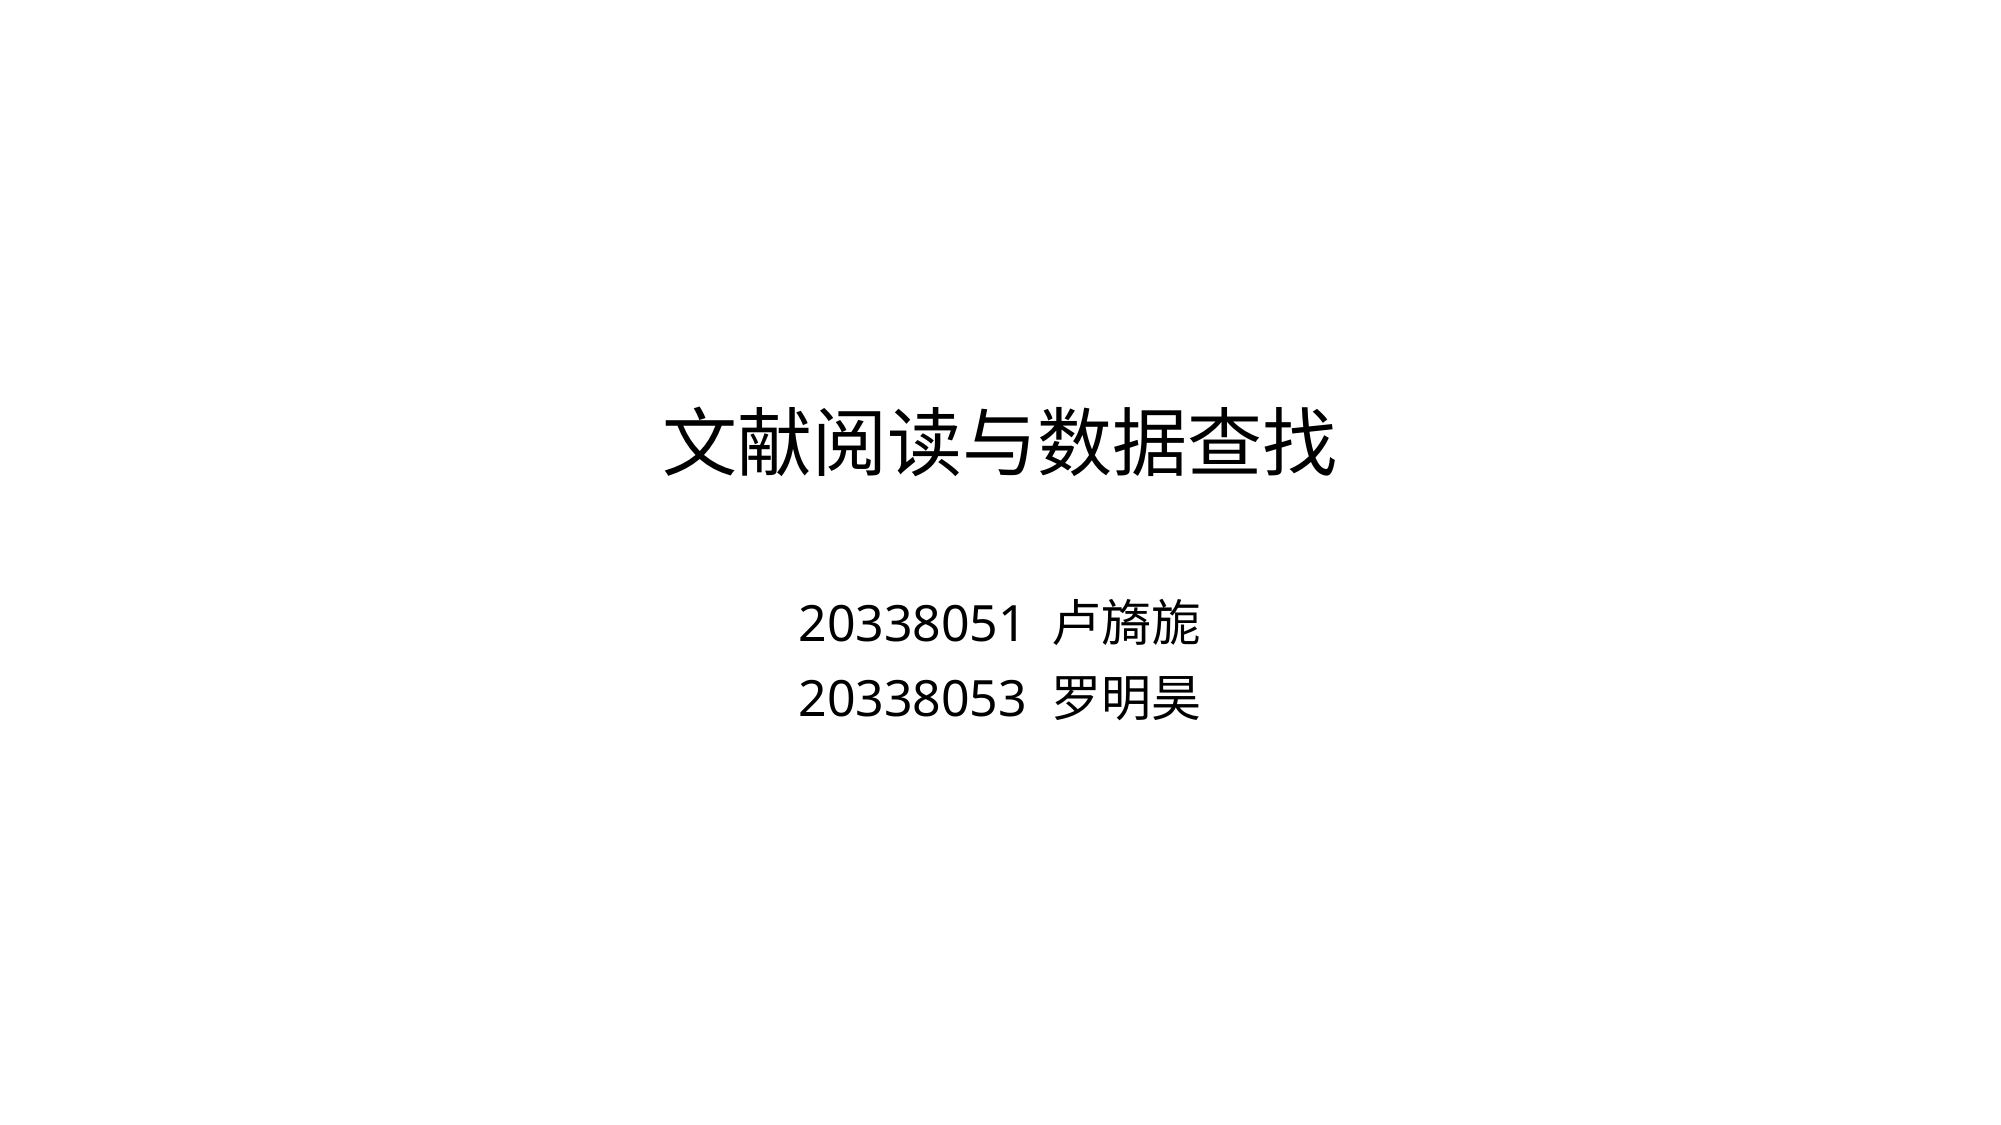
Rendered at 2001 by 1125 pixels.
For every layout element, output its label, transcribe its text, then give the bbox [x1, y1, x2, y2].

title 文献阅读与数据查找 [249, 312, 1750, 494]
subtitle 20338051 卢旖旎 20338053 罗明昊 [249, 590, 1750, 863]
